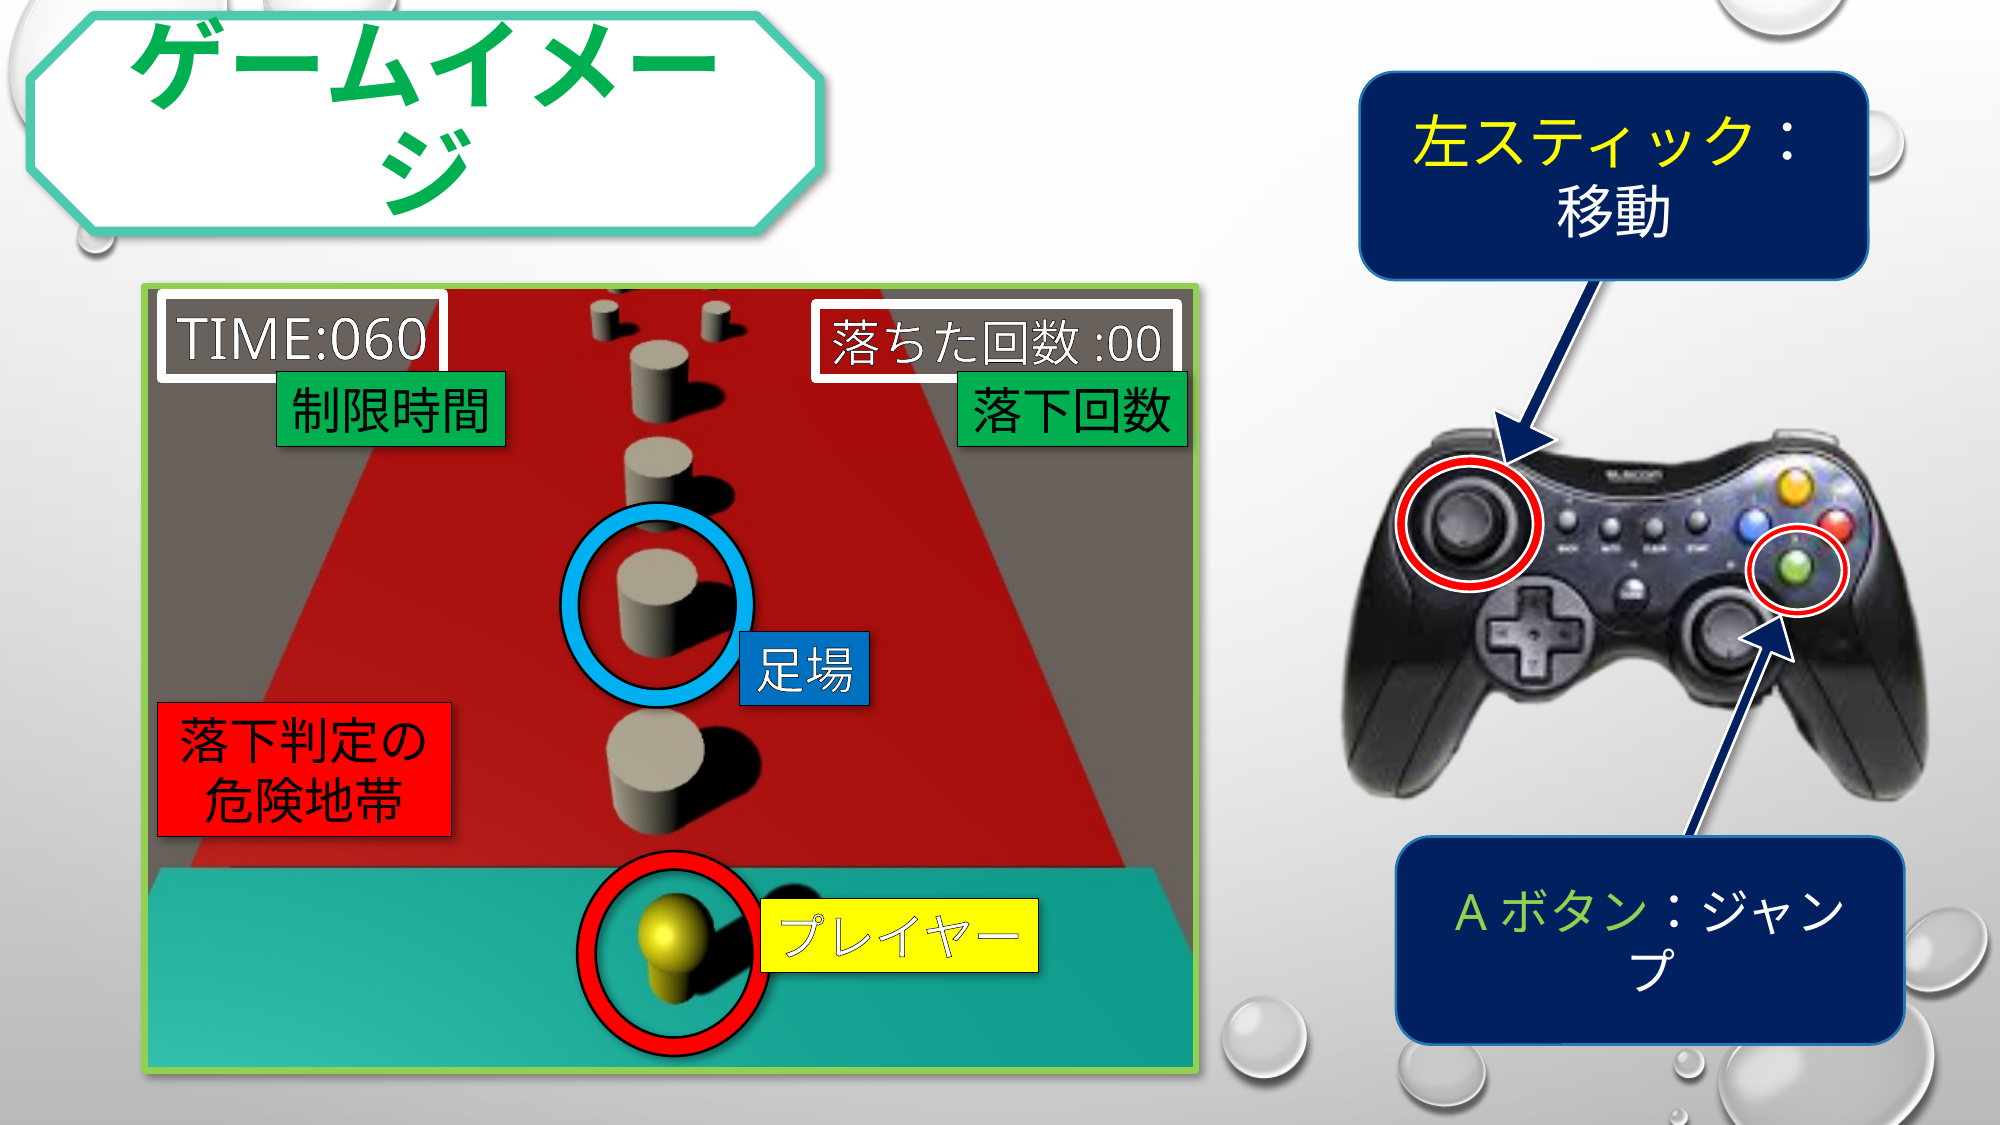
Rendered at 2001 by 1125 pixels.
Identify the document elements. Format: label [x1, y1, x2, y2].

picture [0, 0, 2000, 1125]
text_box [1682, 813, 1706, 834]
text_box [1359, 71, 1869, 281]
text_box [30, 7, 820, 240]
text_box [1334, 415, 1937, 804]
text_box [1491, 407, 1505, 413]
text_box [1395, 836, 1905, 1045]
text_box [1521, 290, 1599, 413]
